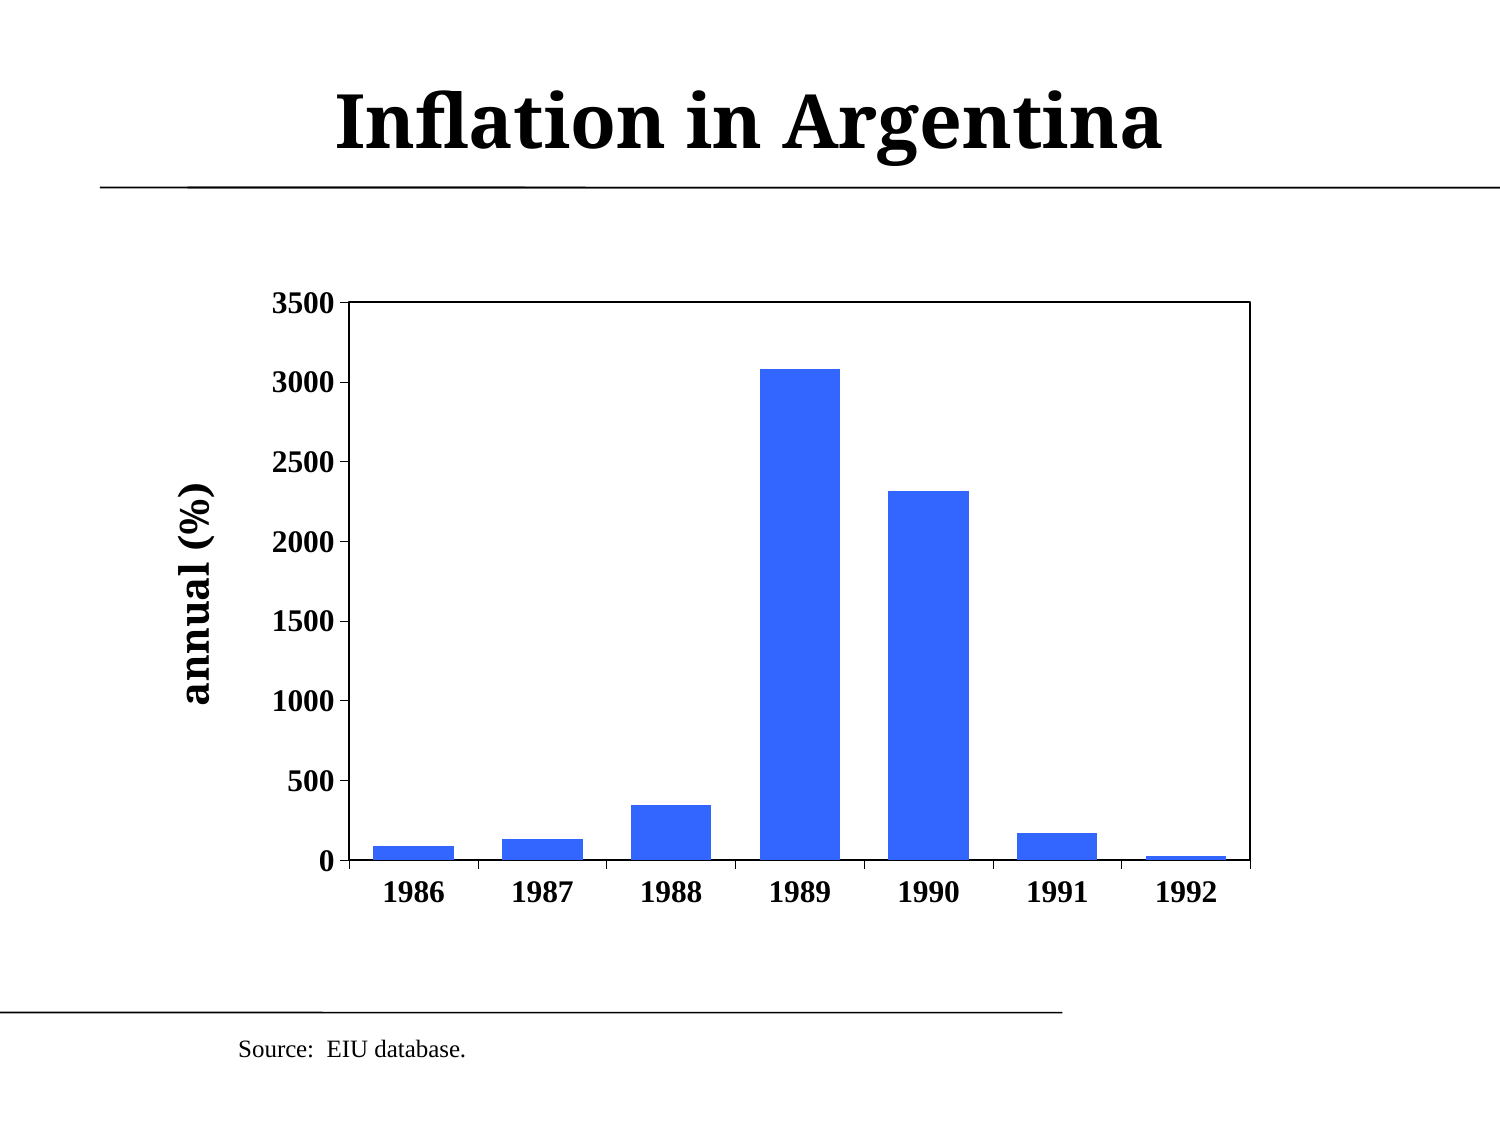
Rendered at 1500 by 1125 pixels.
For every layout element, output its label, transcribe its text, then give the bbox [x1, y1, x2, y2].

text_box Source: EIU database. [223, 1025, 1249, 1070]
chart [133, 254, 1267, 955]
title Inflation in Argentina [74, 49, 1426, 188]
